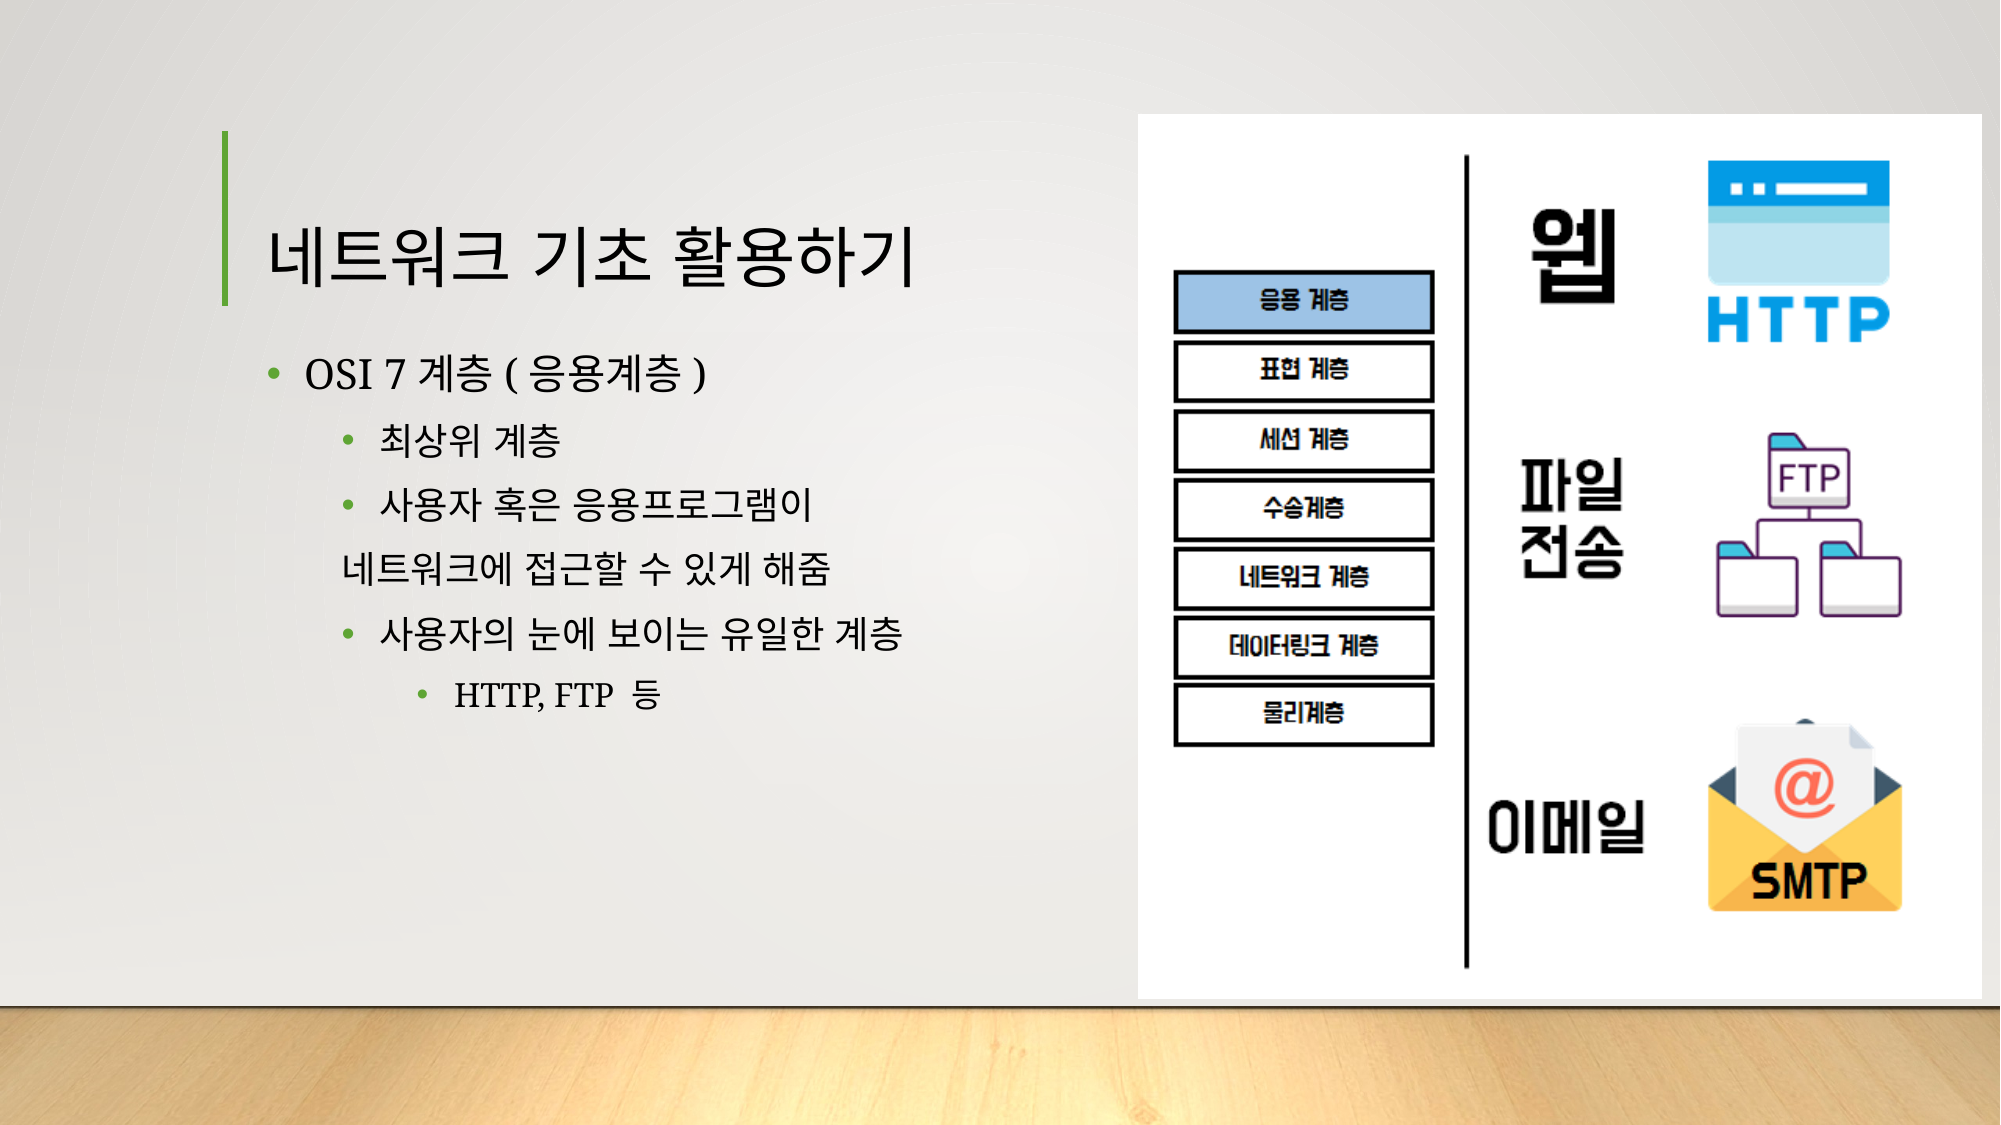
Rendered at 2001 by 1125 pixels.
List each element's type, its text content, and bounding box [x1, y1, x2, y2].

list OSI 7계층(응용계층) 최상위 계층 사용자 혹은 응용프로그램이 네트워크에 접근할 수 있게 해줌 사용자의 눈에 보이는 유일한 계층 HTTP, FTP 등 [251, 330, 1137, 897]
picture [0, 1006, 2000, 1125]
picture [1137, 114, 1983, 1000]
title 네트워크 기초 활용하기 [251, 131, 1137, 305]
